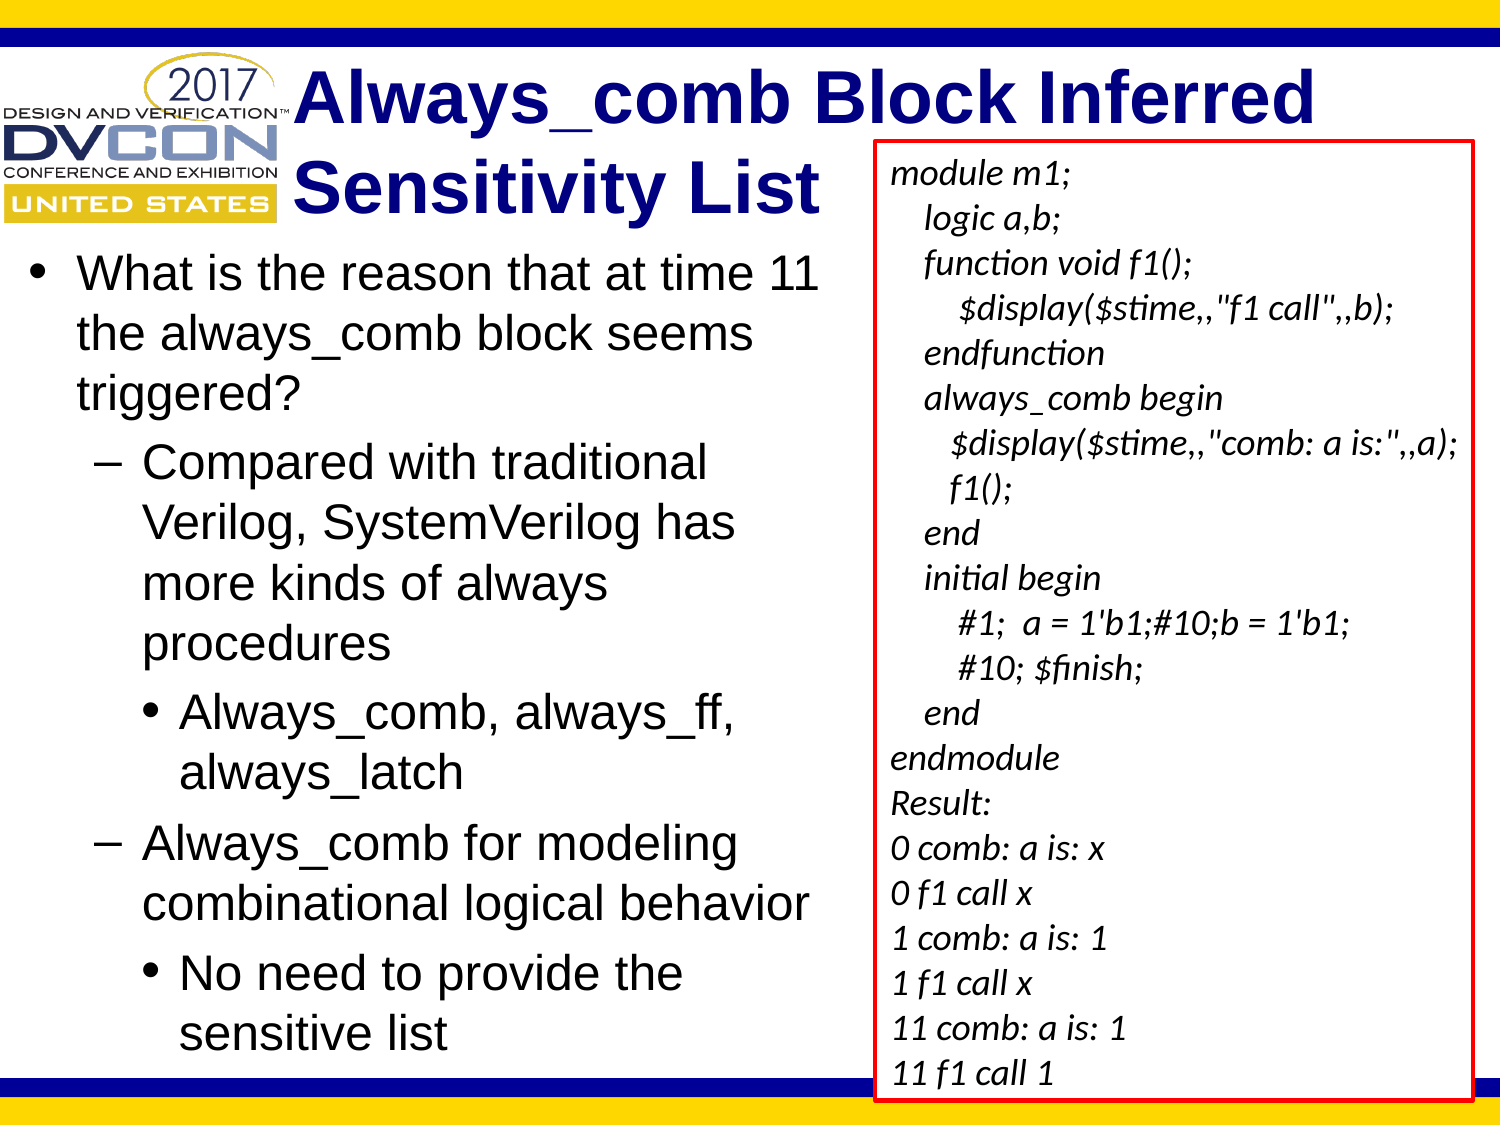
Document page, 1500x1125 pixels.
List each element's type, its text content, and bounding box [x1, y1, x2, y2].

list What is the reason that at time 11 the always_comb block seems triggered? Compared with traditional Verilog, SystemVerilog has more kinds of always procedures Always_comb, always_ff, always_latch Always_comb for modeling combinational logical behavior No need to provide the sensitive list [13, 232, 849, 829]
title Always_comb Block Inferred Sensitivity List [277, 45, 1478, 233]
text_box module m1; logic a,b; function void f1(); $display($stime,,"f1 call",,b); endfunction always_comb begin $display($stime,,"comb: a is:",,a); f1(); end initial begin #1; a = 1'b1;#10;b = 1'b1; #10; $finish; end endmodule Result: 0 comb: a is: x 0 f1 call x 1 comb: a is: 1 1 f1 call x 11 comb: a is: 1 11 f1 call 1 [873, 139, 1475, 1103]
picture [0, 46, 277, 223]
